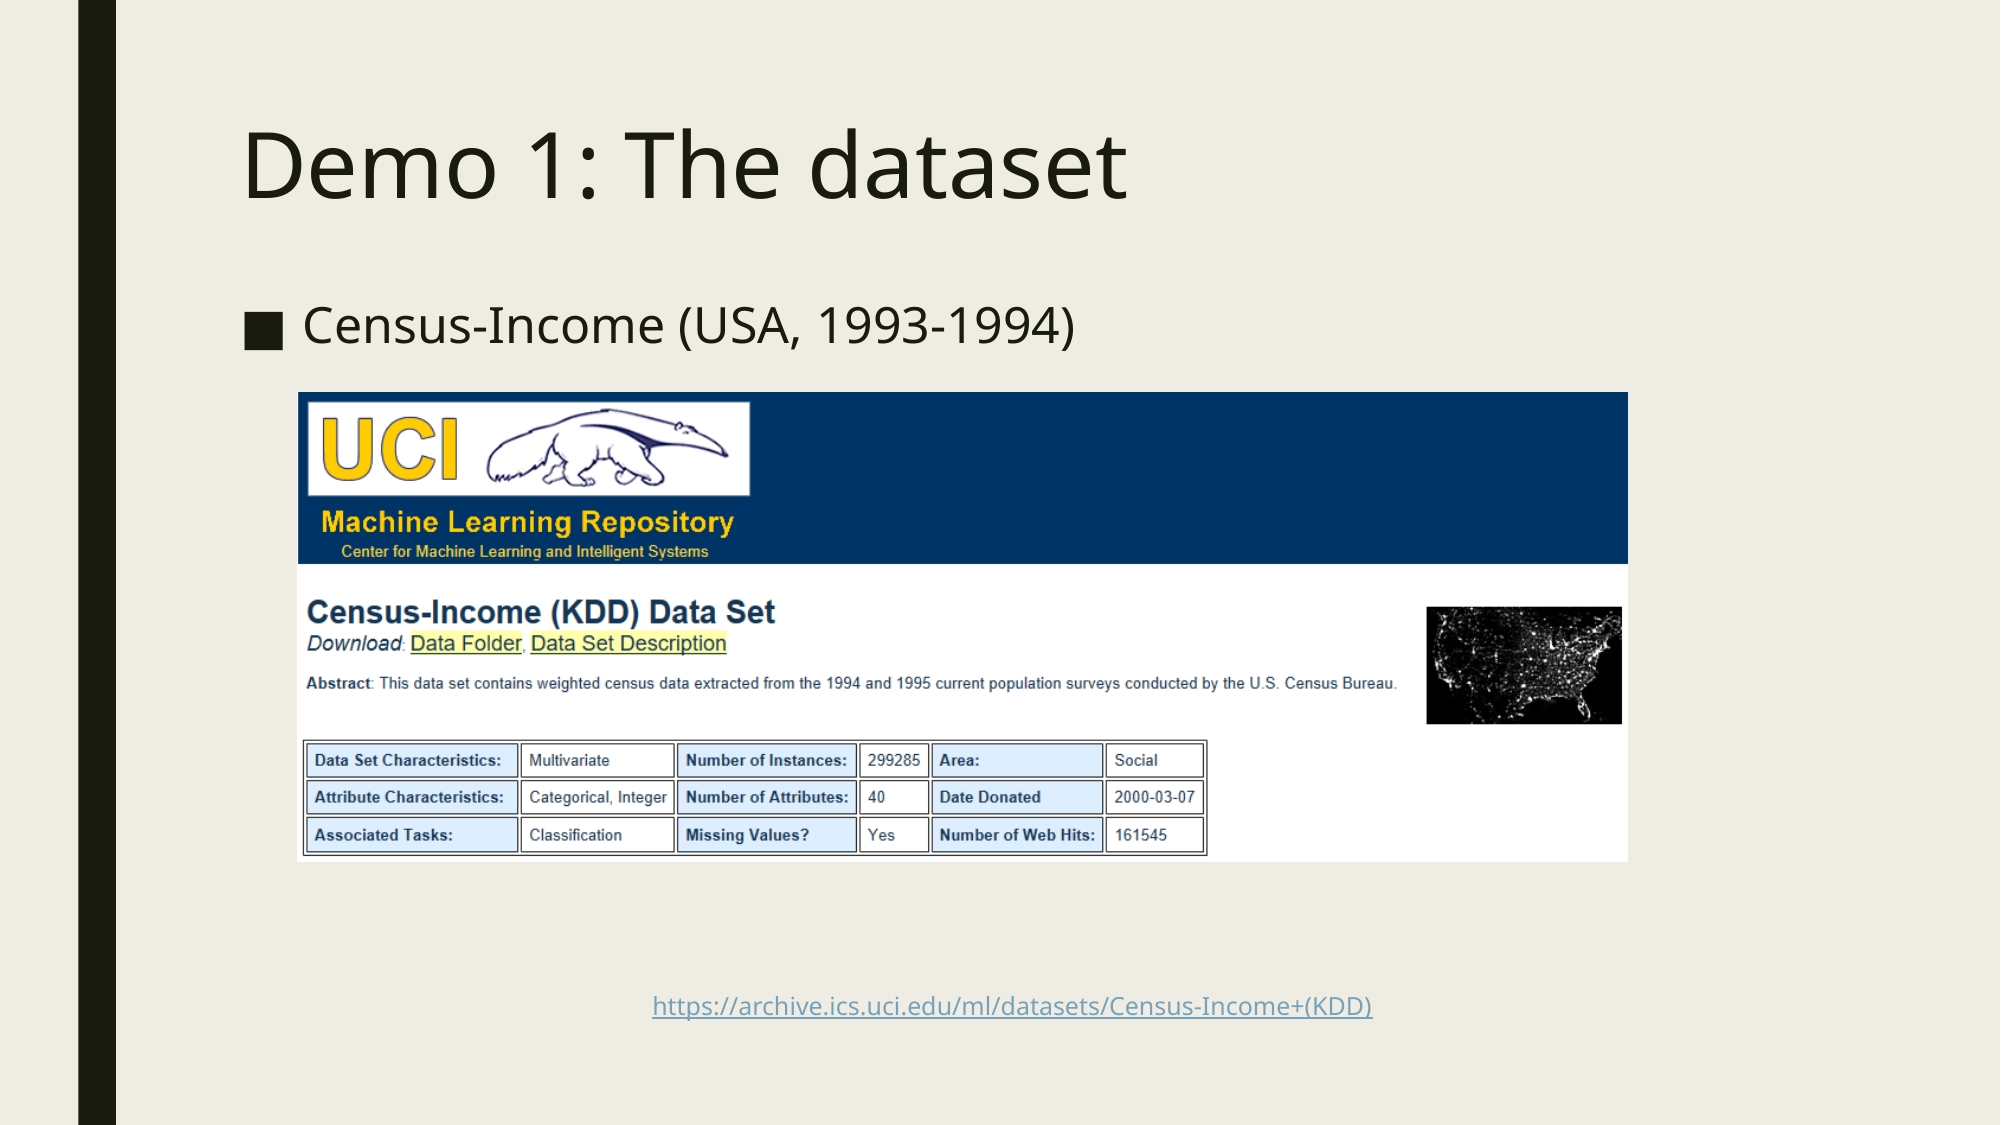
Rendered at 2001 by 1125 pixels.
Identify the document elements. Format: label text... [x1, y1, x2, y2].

list Census-Income (USA, 1993-1994) [225, 291, 1800, 963]
picture [297, 392, 1628, 862]
text_box https://archive.ics.uci.edu/ml/datasets/Census-Income+(KDD) [637, 982, 1388, 1032]
title Demo 1: The dataset [225, 112, 1800, 249]
